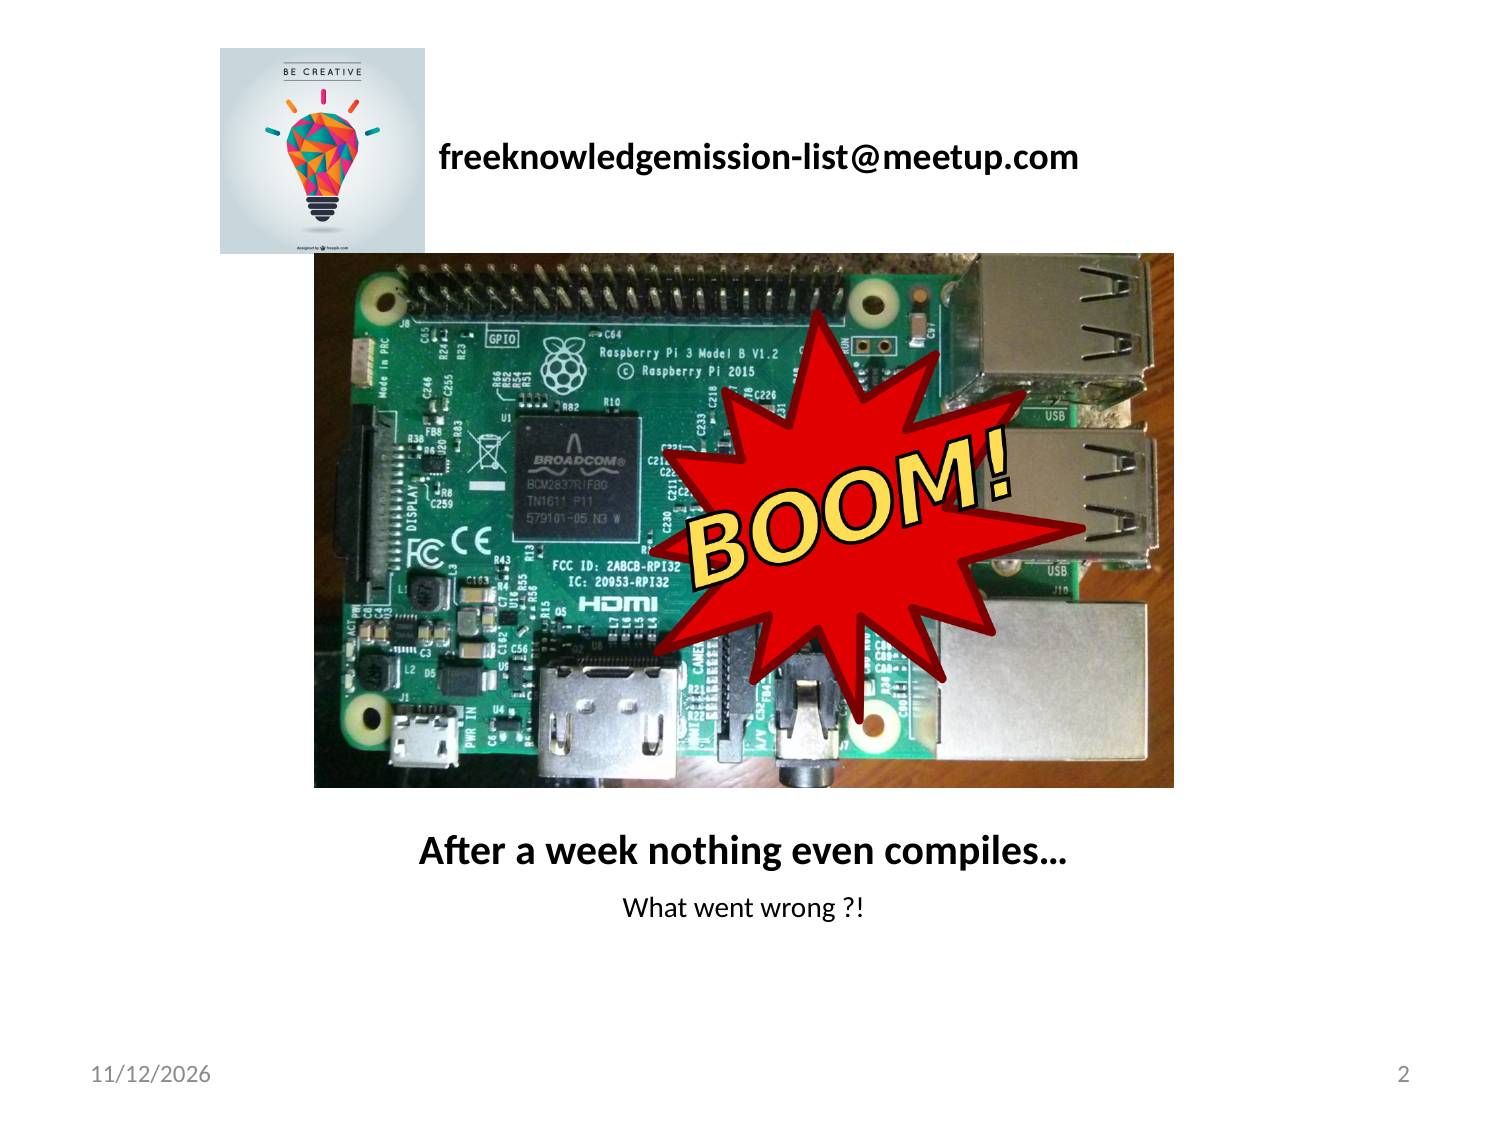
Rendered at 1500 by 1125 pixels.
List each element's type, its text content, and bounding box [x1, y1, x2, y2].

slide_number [75, 1042, 425, 1103]
title After a week nothing even compiles… [294, 795, 1194, 880]
list What went wrong ?! [294, 880, 1194, 1013]
picture [220, 48, 1195, 788]
slide_number 2 [1074, 1042, 1425, 1103]
